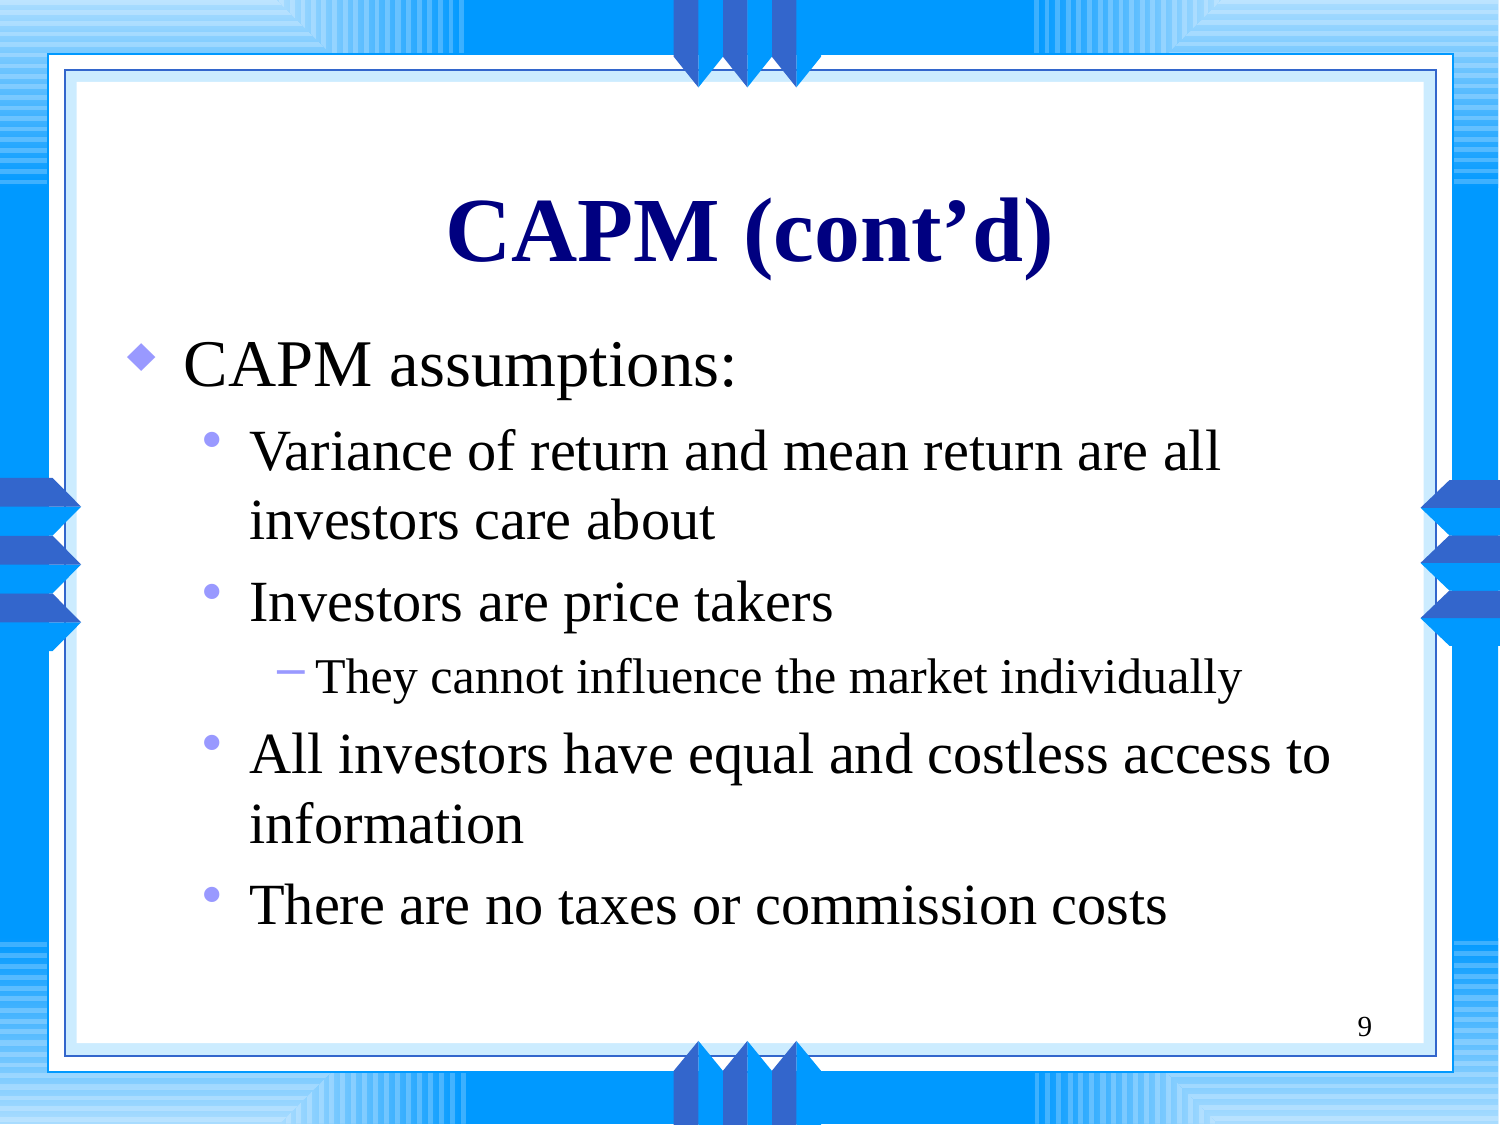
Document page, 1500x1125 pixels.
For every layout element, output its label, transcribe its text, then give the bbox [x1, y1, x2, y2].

slide_number 9 [1074, 988, 1388, 1063]
title CAPM (cont’d) [112, 99, 1388, 288]
list CAPM assumptions: Variance of return and mean return are all investors care about Investors are price takers They cannot influence the market individually All investors have equal and costless access to information There are no taxes or commission costs [112, 312, 1388, 988]
slide_number 28 [1454, 996, 1499, 1000]
slide_number 28 [396, 0, 400, 53]
